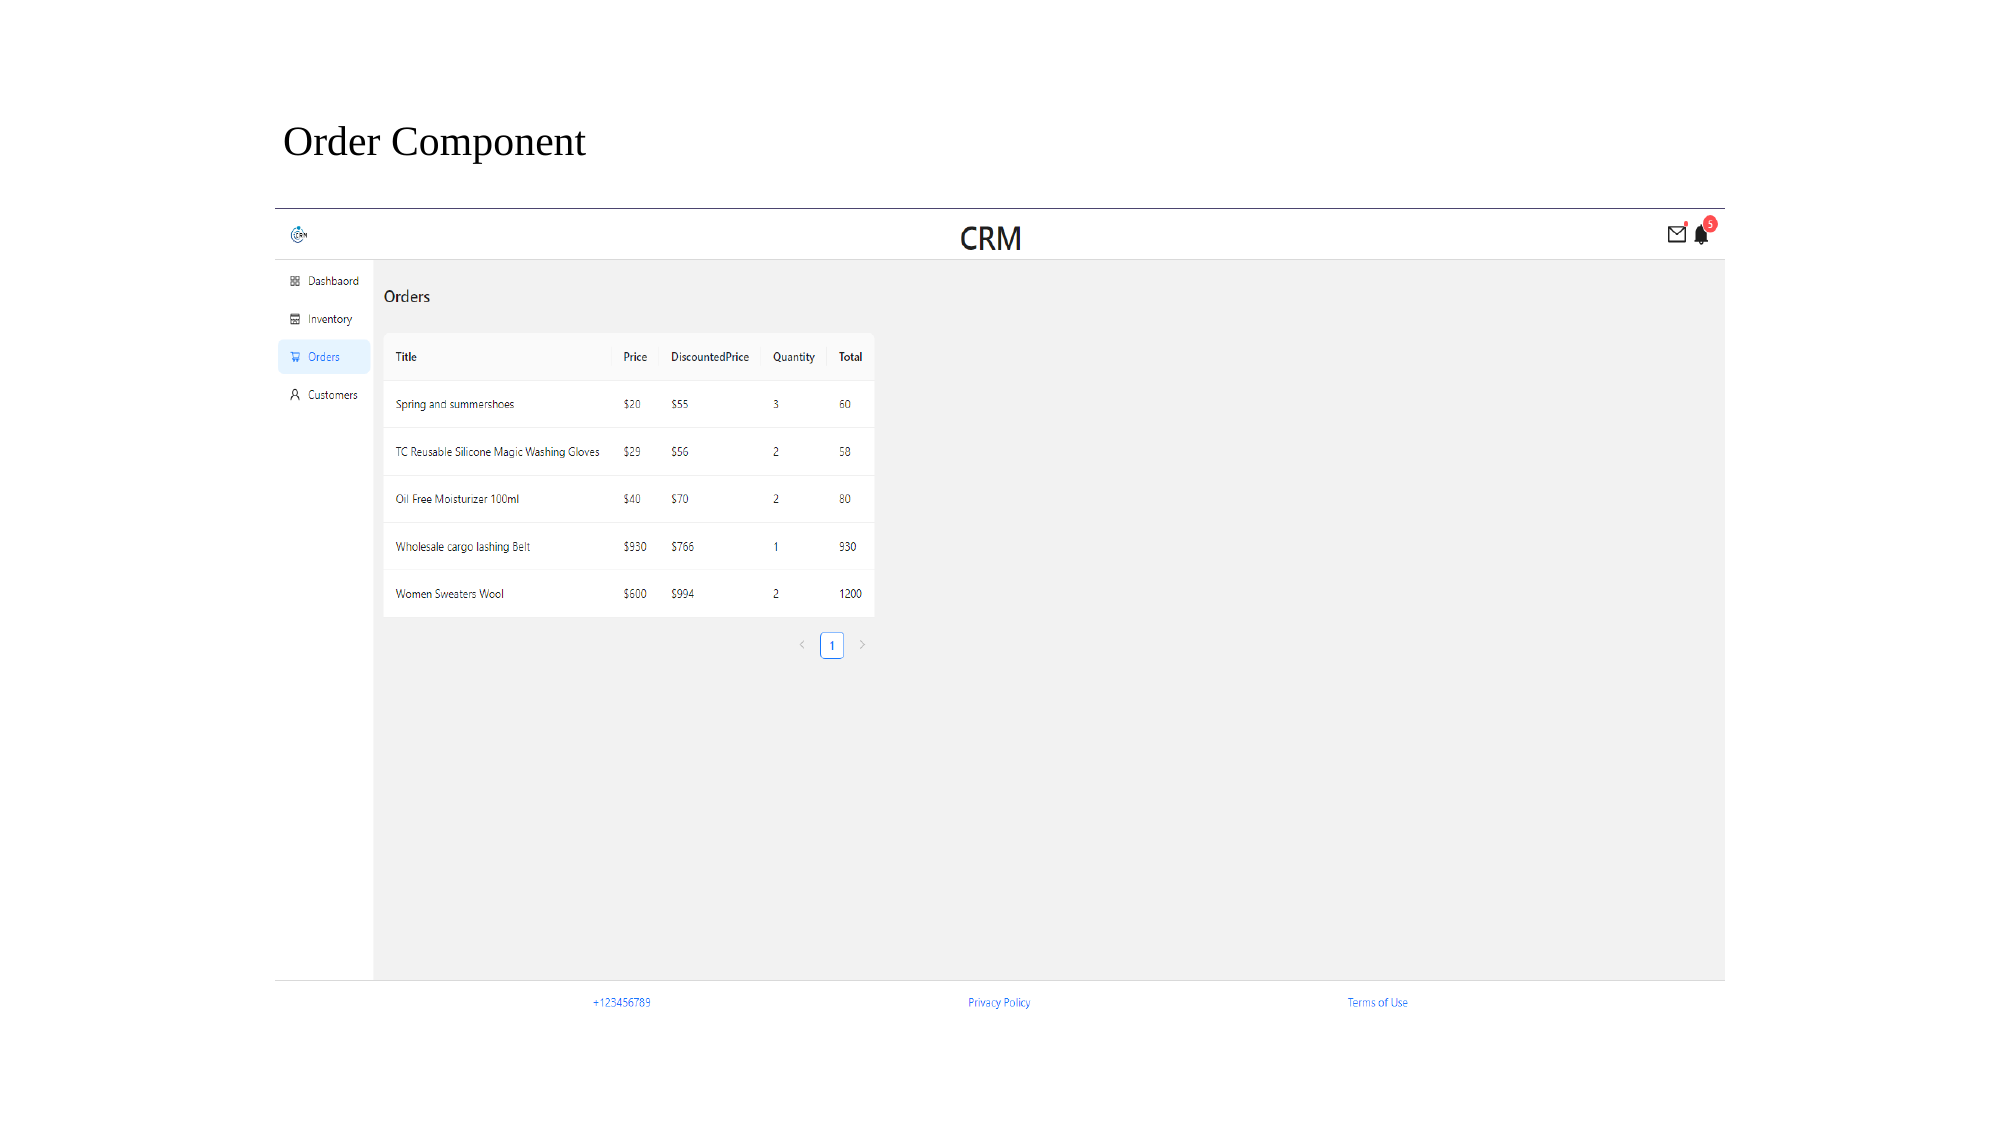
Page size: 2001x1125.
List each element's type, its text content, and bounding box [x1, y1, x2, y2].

text_box Order Component [268, 106, 942, 172]
picture [275, 208, 1725, 1019]
